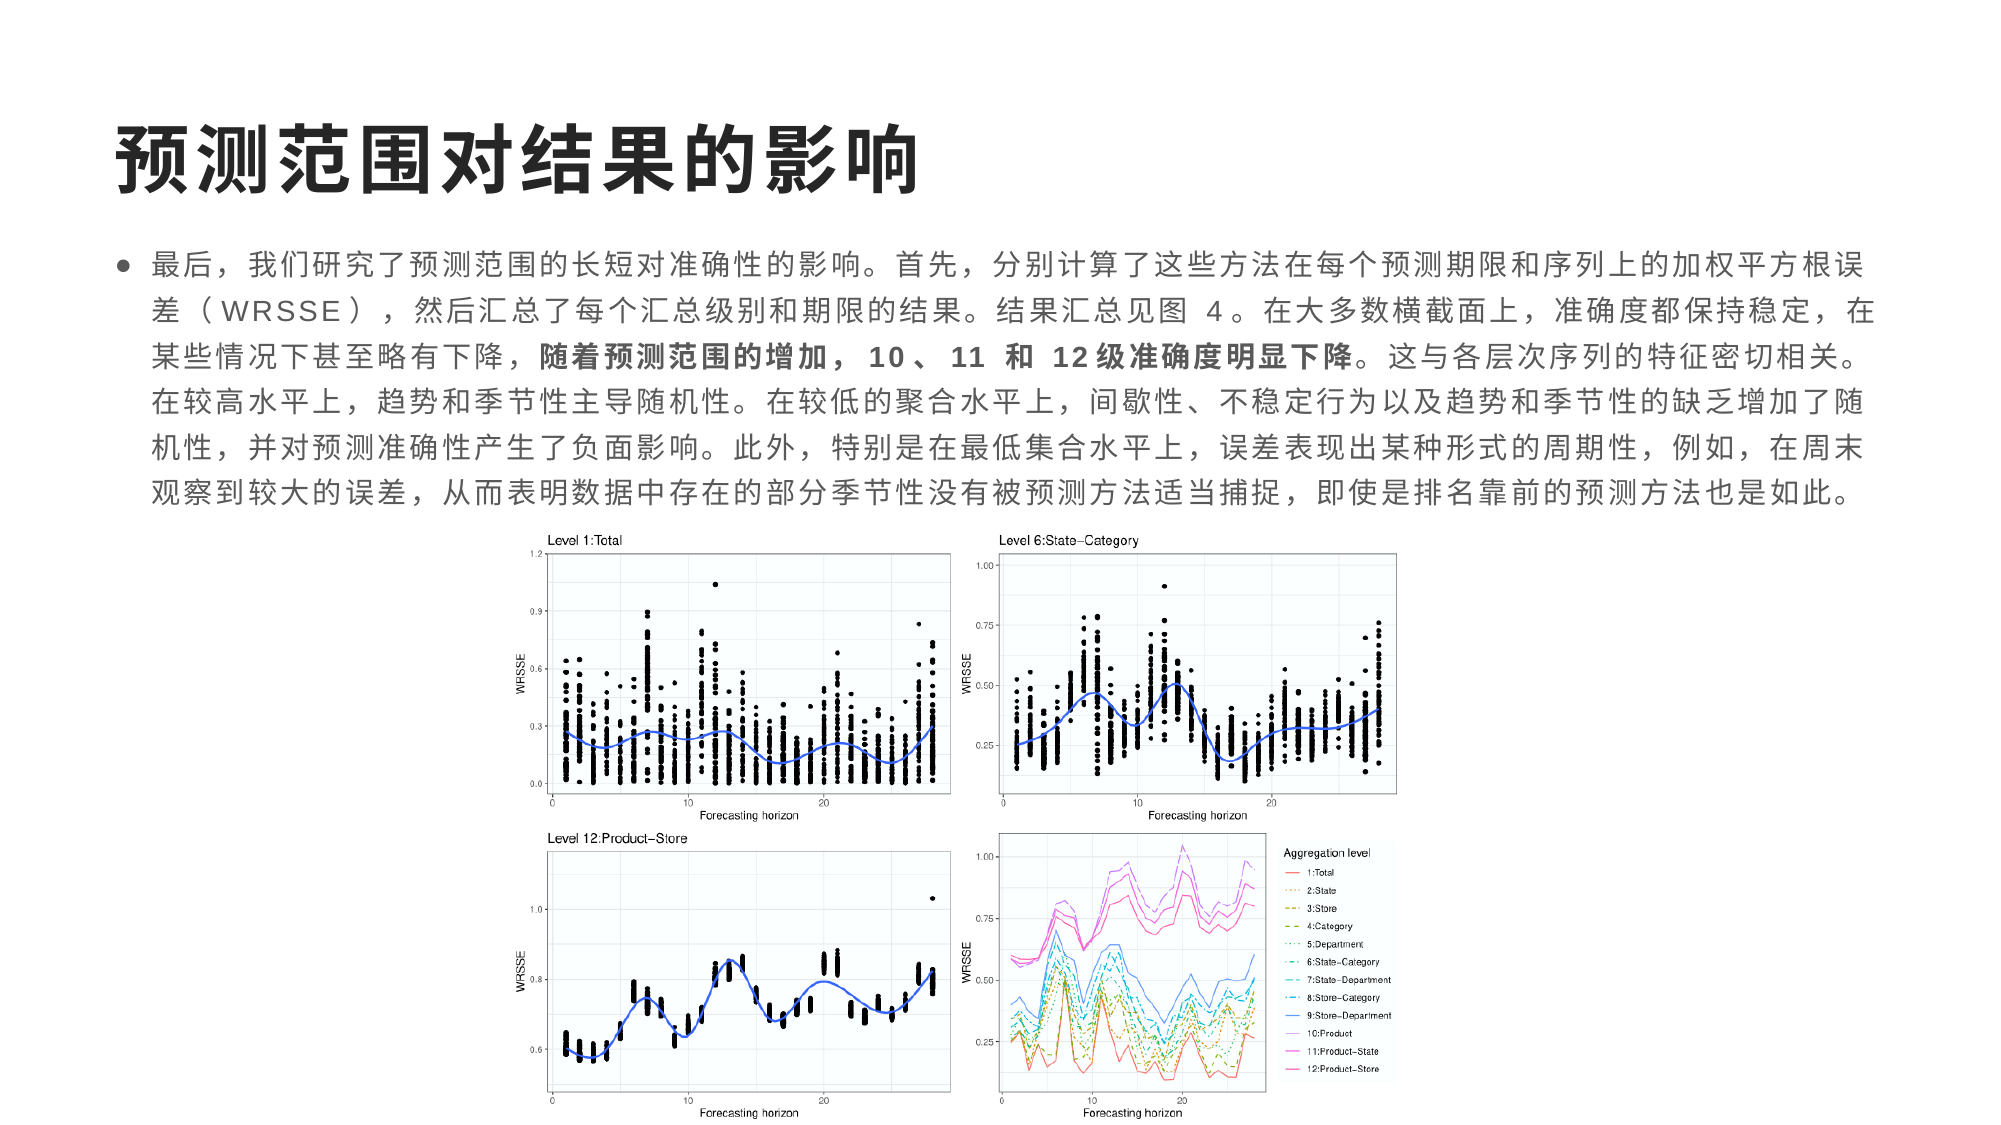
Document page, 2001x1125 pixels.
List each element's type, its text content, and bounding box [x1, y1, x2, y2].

title 预测范围对结果的影响 [99, 99, 1900, 216]
list 最后，我们研究了预测范围的长短对准确性的影响。首先，分别计算了这些方法在每个预测期限和序列上的加权平方根误差（WRSSE），然后汇总了每个汇总级别和期限的结果。结果汇总见图 4。在大多数横截面上，准确度都保持稳定，在某些情况下甚至略有下降，随着预测范围的增加，10、11 和 12级准确度明显下降。这与各层次序列的特征密切相关。在较高水平上，趋势和季节性主导随机性。在较低的聚合水平上，间歇性、不稳定行为以及趋势和季节性的缺乏增加了随机性，并对预测准确性产生了负面影响。此外，特别是在最低集合水平上，误差表现出某种形式的周期性，例如，在周末观察到较大的误差，从而表明数据中存在的部分季节性没有被预测方法适当捕捉，即使是排名靠前的预测方法也是如此。 [99, 228, 1900, 563]
picture [501, 518, 1430, 1125]
